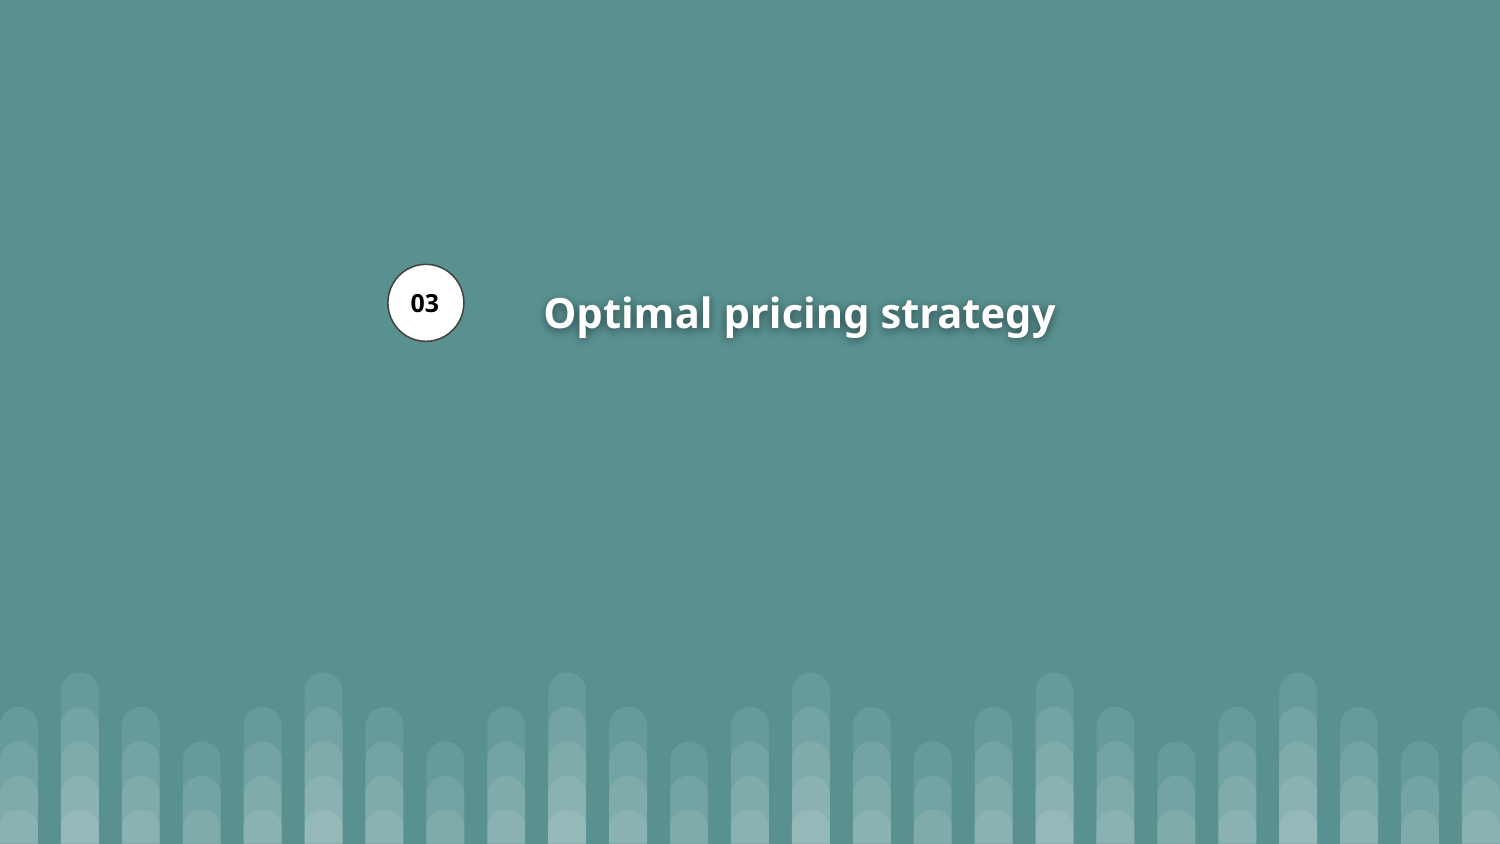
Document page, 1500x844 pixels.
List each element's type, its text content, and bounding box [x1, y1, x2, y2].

text_box [457, 280, 464, 325]
list Optimal pricing strategy [528, 264, 1241, 381]
text_box 03 [395, 272, 457, 333]
text_box [402, 333, 450, 342]
text_box [403, 264, 449, 272]
text_box [387, 280, 395, 326]
